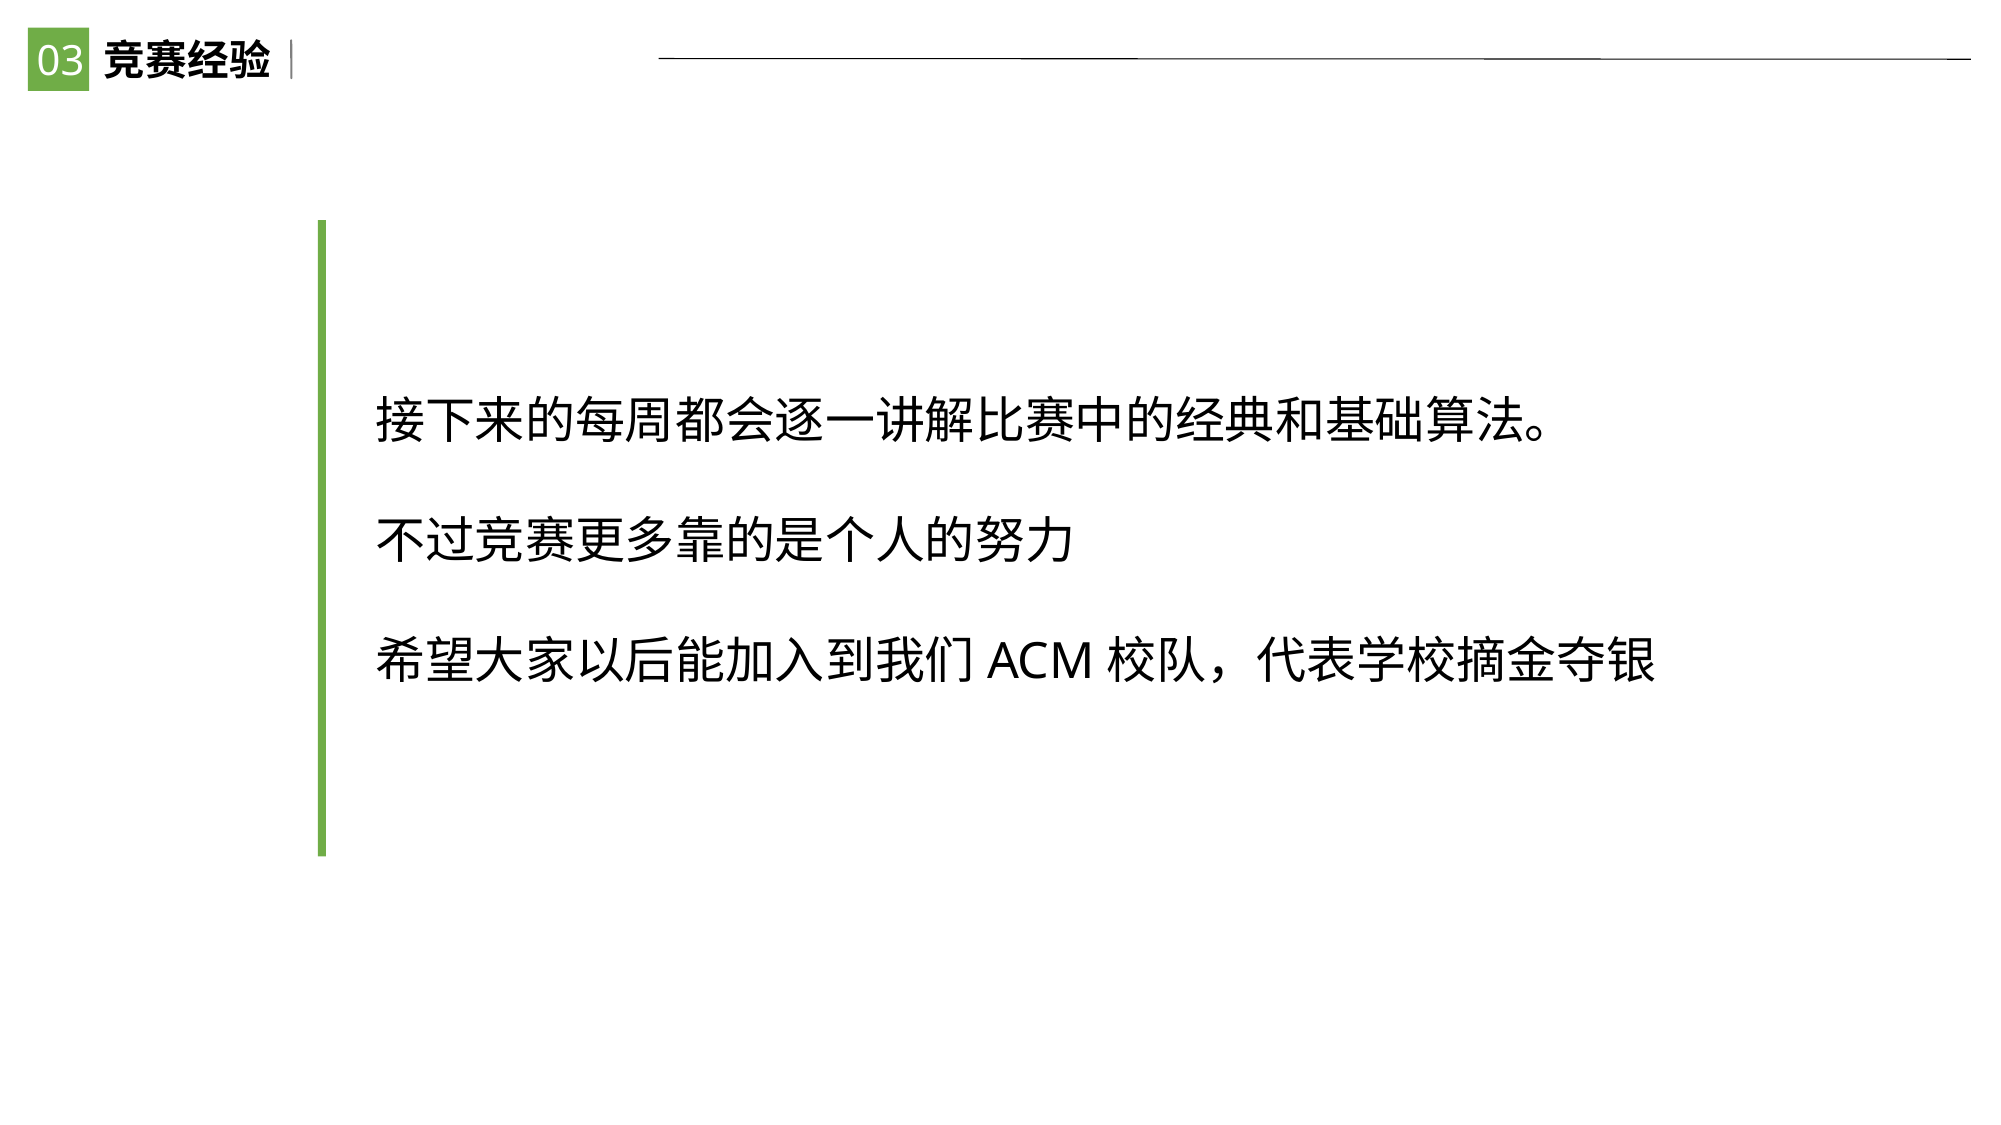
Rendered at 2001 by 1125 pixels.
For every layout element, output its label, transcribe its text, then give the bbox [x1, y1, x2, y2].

text_box 03 [0, 26, 132, 92]
text_box 接下来的每周都会逐一讲解比赛中的经典和基础算法。 不过竞赛更多靠的是个人的努力 希望大家以后能加入到我们ACM校队，代表学校摘金夺银 [360, 380, 1918, 696]
text_box [317, 219, 327, 857]
text_box 竞赛经验 [132, 26, 391, 92]
